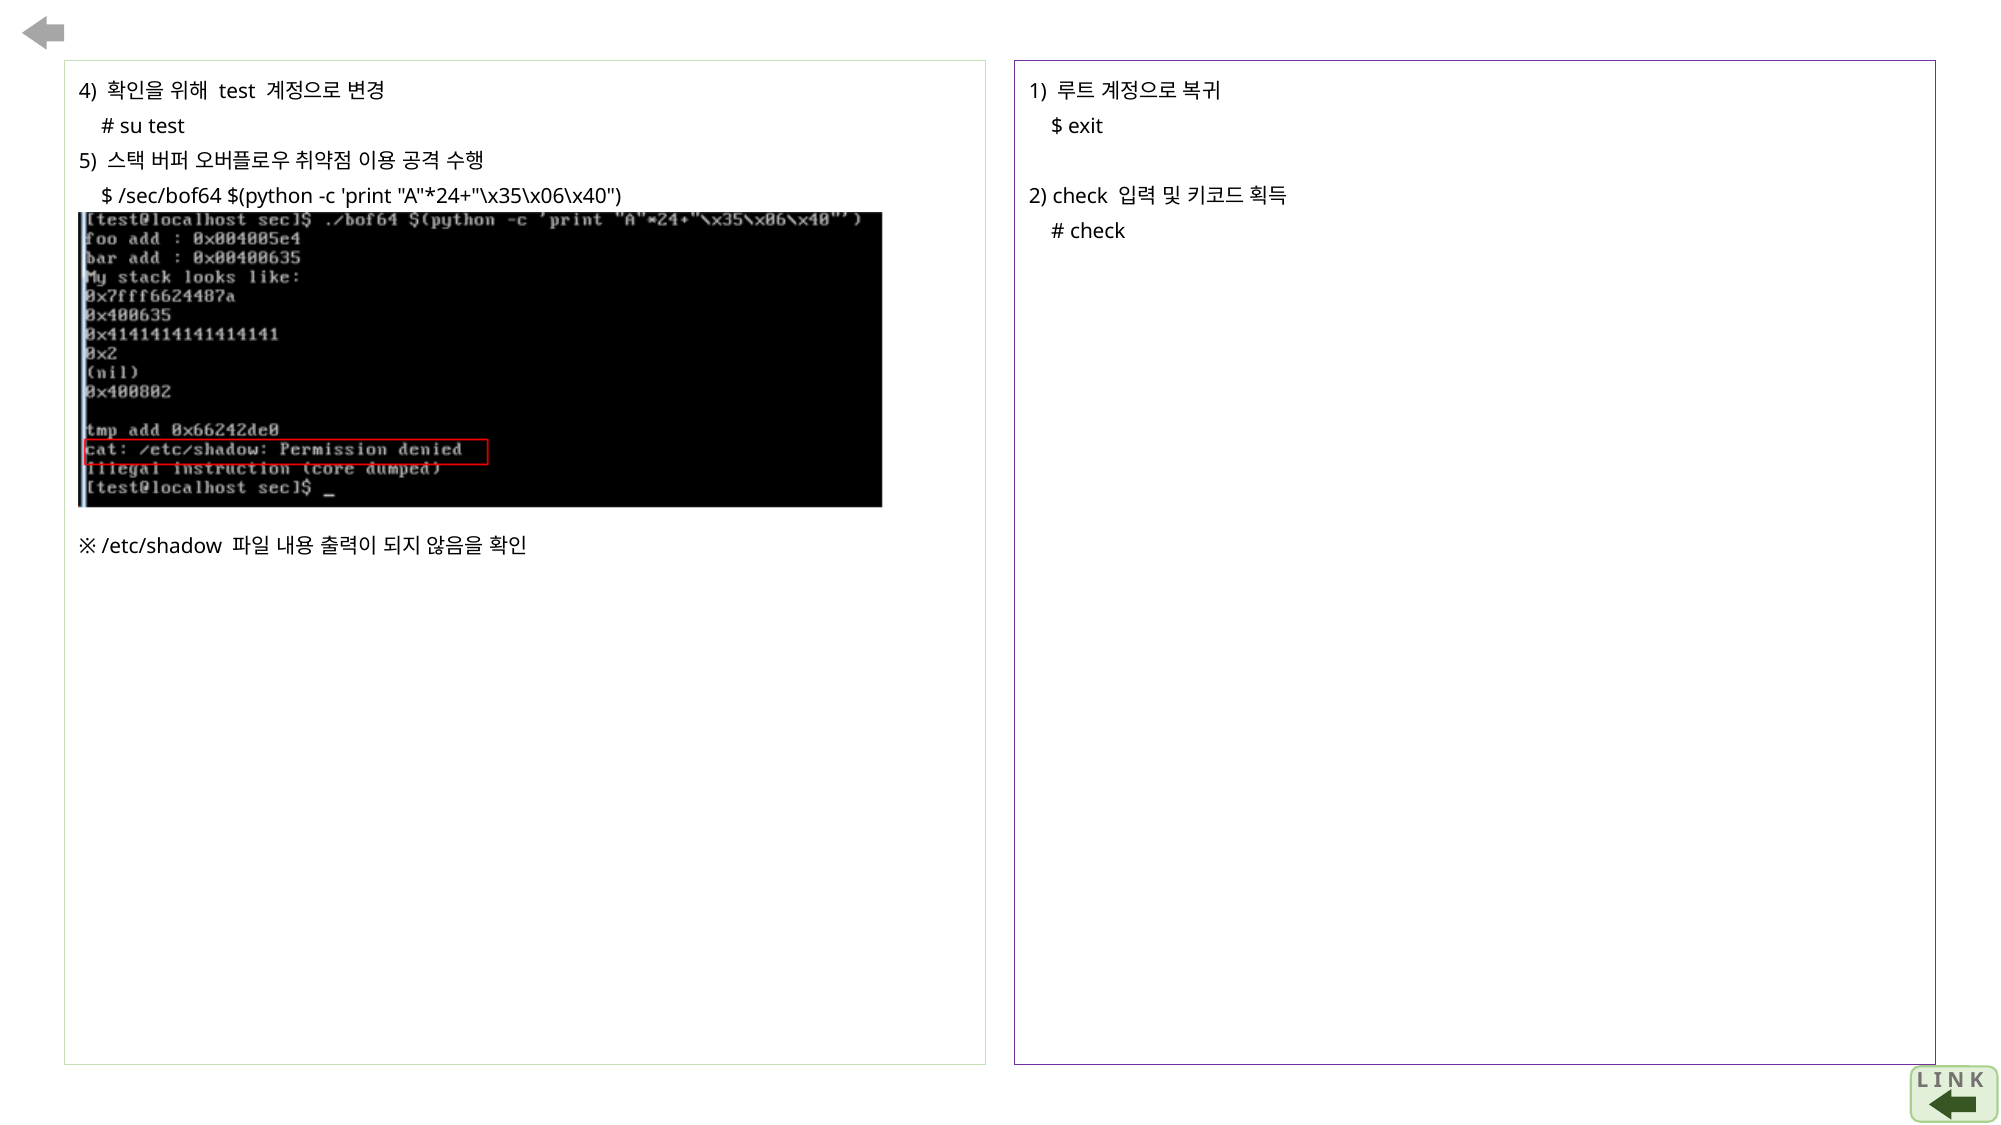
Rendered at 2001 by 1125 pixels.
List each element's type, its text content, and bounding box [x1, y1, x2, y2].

text_box 1) 루트 계정으로 복귀 $ exit 2) check 입력 및 키코드 획득 # check [1014, 60, 1936, 1065]
text_box [20, 13, 66, 52]
picture [78, 212, 884, 510]
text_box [1901, 1059, 2000, 1125]
text_box 4) 확인을 위해 test 계정으로 변경 # su test 5) 스택 버퍼 오버플로우 취약점 이용 공격 수행 $ /sec/bof64 $(python -c 'print "A"*24+"\x35\x06\x40") ※ /etc/shadow 파일 내용 출력이 되지 않음을 확인 [64, 60, 986, 1065]
